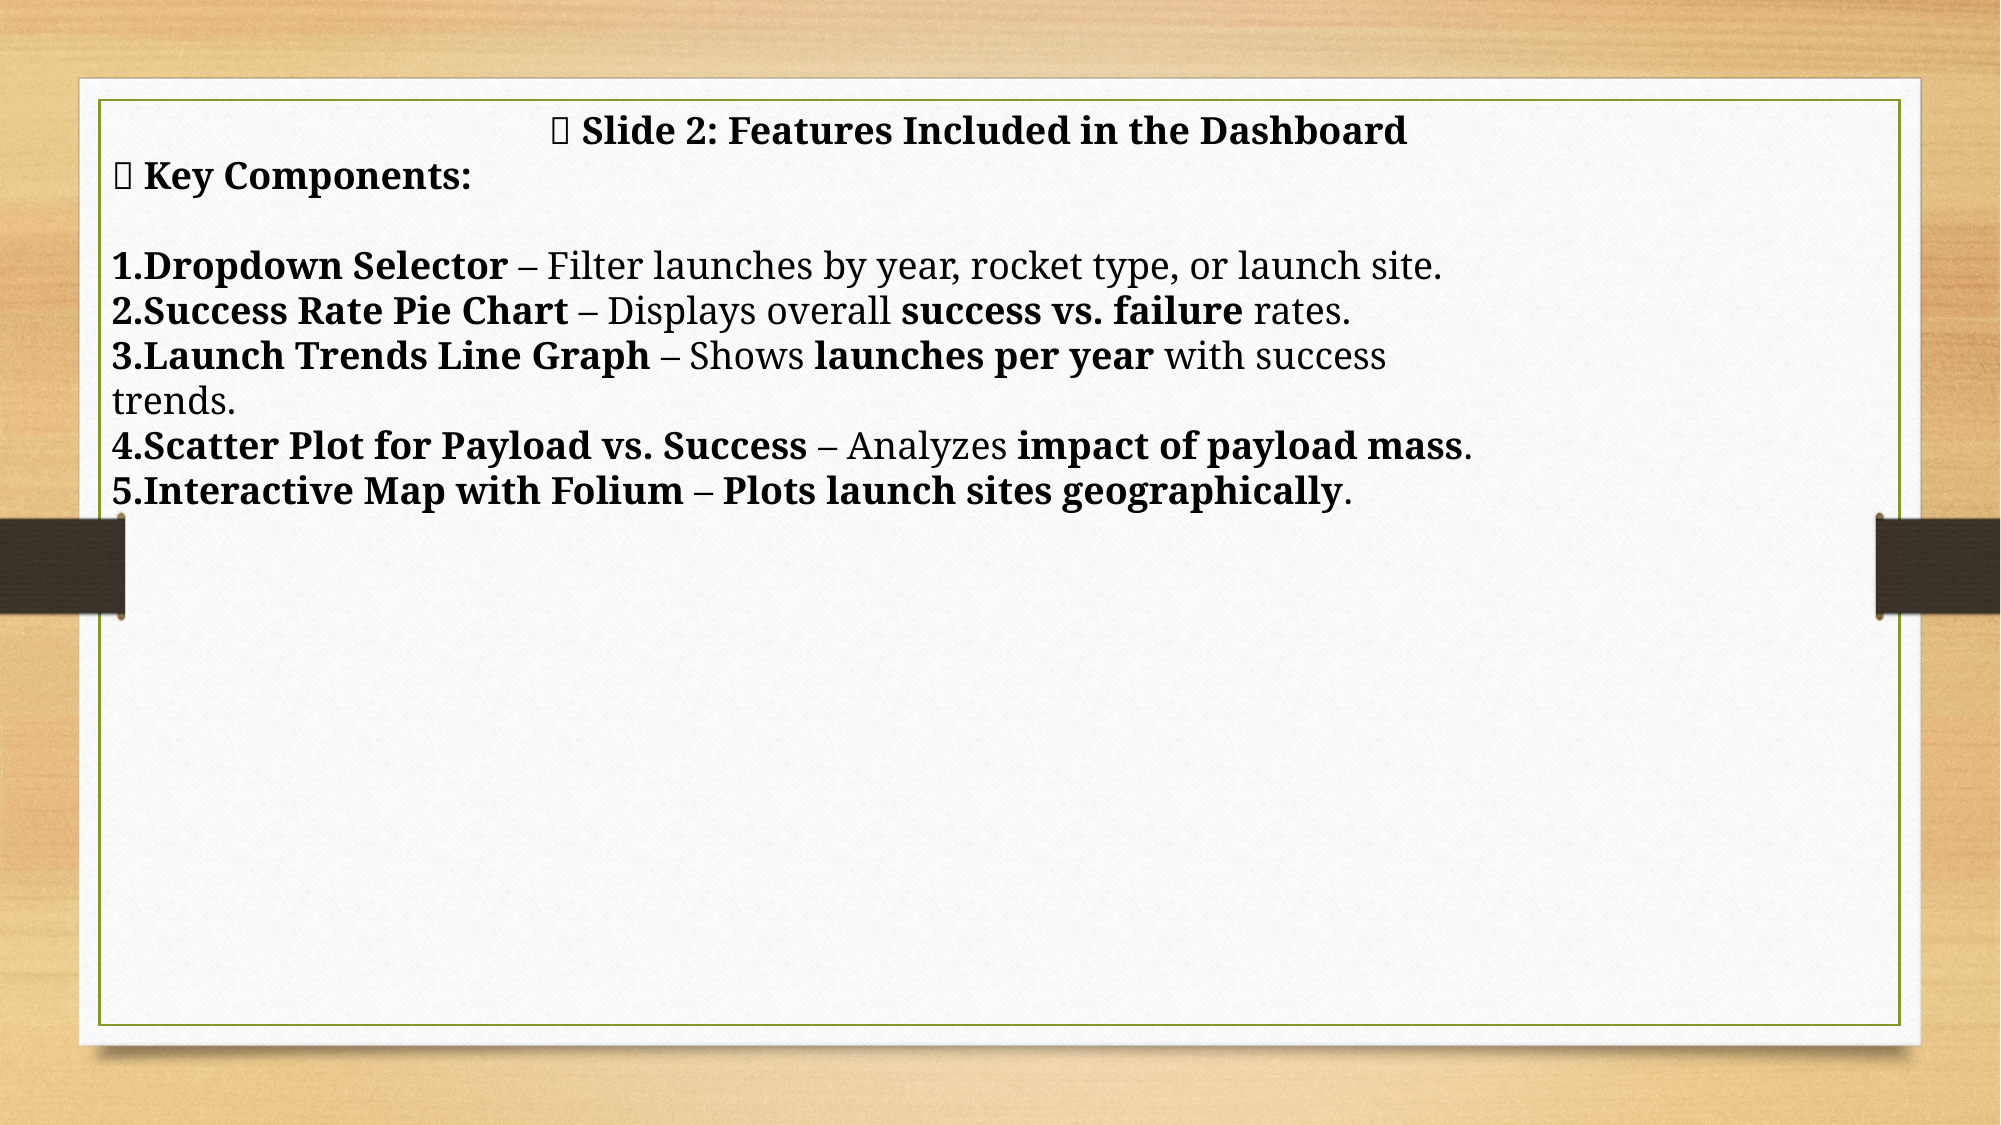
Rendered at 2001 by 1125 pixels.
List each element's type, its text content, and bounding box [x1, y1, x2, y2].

picture [0, 0, 2001, 1125]
text_box 📌 Slide 2: Features Included in the Dashboard ✅ Key Components: Dropdown Selector – Filter launches by year, rocket type, or launch site. Success Rate Pie Chart – Displays overall success vs. failure rates. Launch Trends Line Graph – Shows launches per year with success trends. Scatter Plot for Payload vs. Success – Analyzes impact of payload mass. Interactive Map with Folium – Plots launch sites geographically. [97, 99, 1500, 565]
